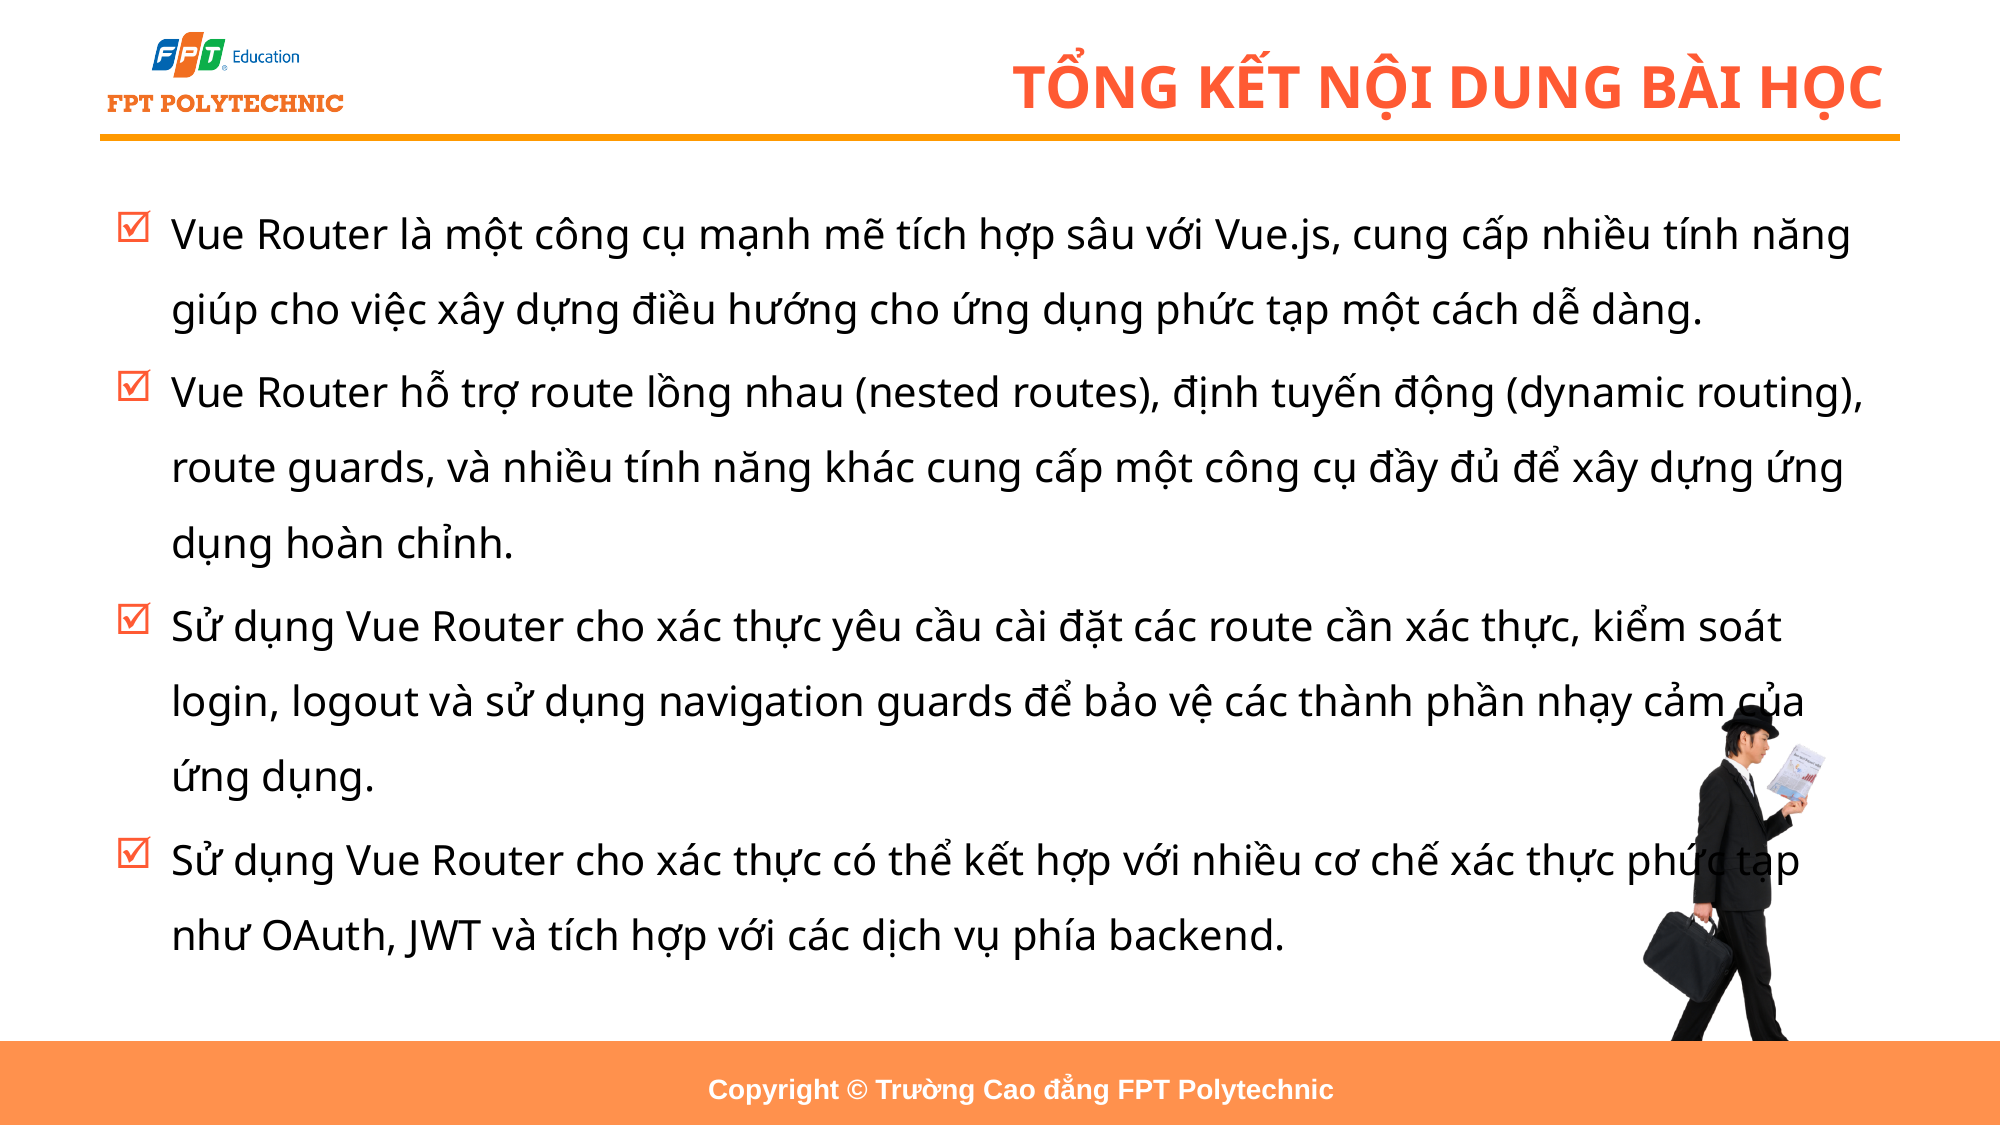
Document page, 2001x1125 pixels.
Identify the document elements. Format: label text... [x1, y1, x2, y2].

picture [1624, 659, 1901, 1040]
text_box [0, 1040, 2000, 1125]
list Vue Router là một công cụ mạnh mẽ tích hợp sâu với Vue.js, cung cấp nhiều tính năng giúp cho việc xây dựng điều hướng cho ứng dụng phức tạp một cách dễ dàng. Vue Router hỗ trợ route lồng nhau (nested routes), định tuyến động (dynamic routing), route guards, và nhiều tính năng khác cung cấp một công cụ đầy đủ để xây dựng ứng dụng hoàn chỉnh. Sử dụng Vue Router cho xác thực yêu cầu cài đặt các route cần xác thực, kiểm soát login, logout và sử dụng navigation guards để bảo vệ các thành phần nhạy cảm của ứng dụng. Sử dụng Vue Router cho xác thực có thể kết hợp với nhiều cơ chế xác thực phức tạp như OAuth, JWT và tích hợp với các dịch vụ phía backend. [99, 174, 1900, 1038]
picture [99, 20, 352, 131]
title TỔNG KẾT NỘI DUNG BÀI HỌC [450, 45, 1900, 125]
